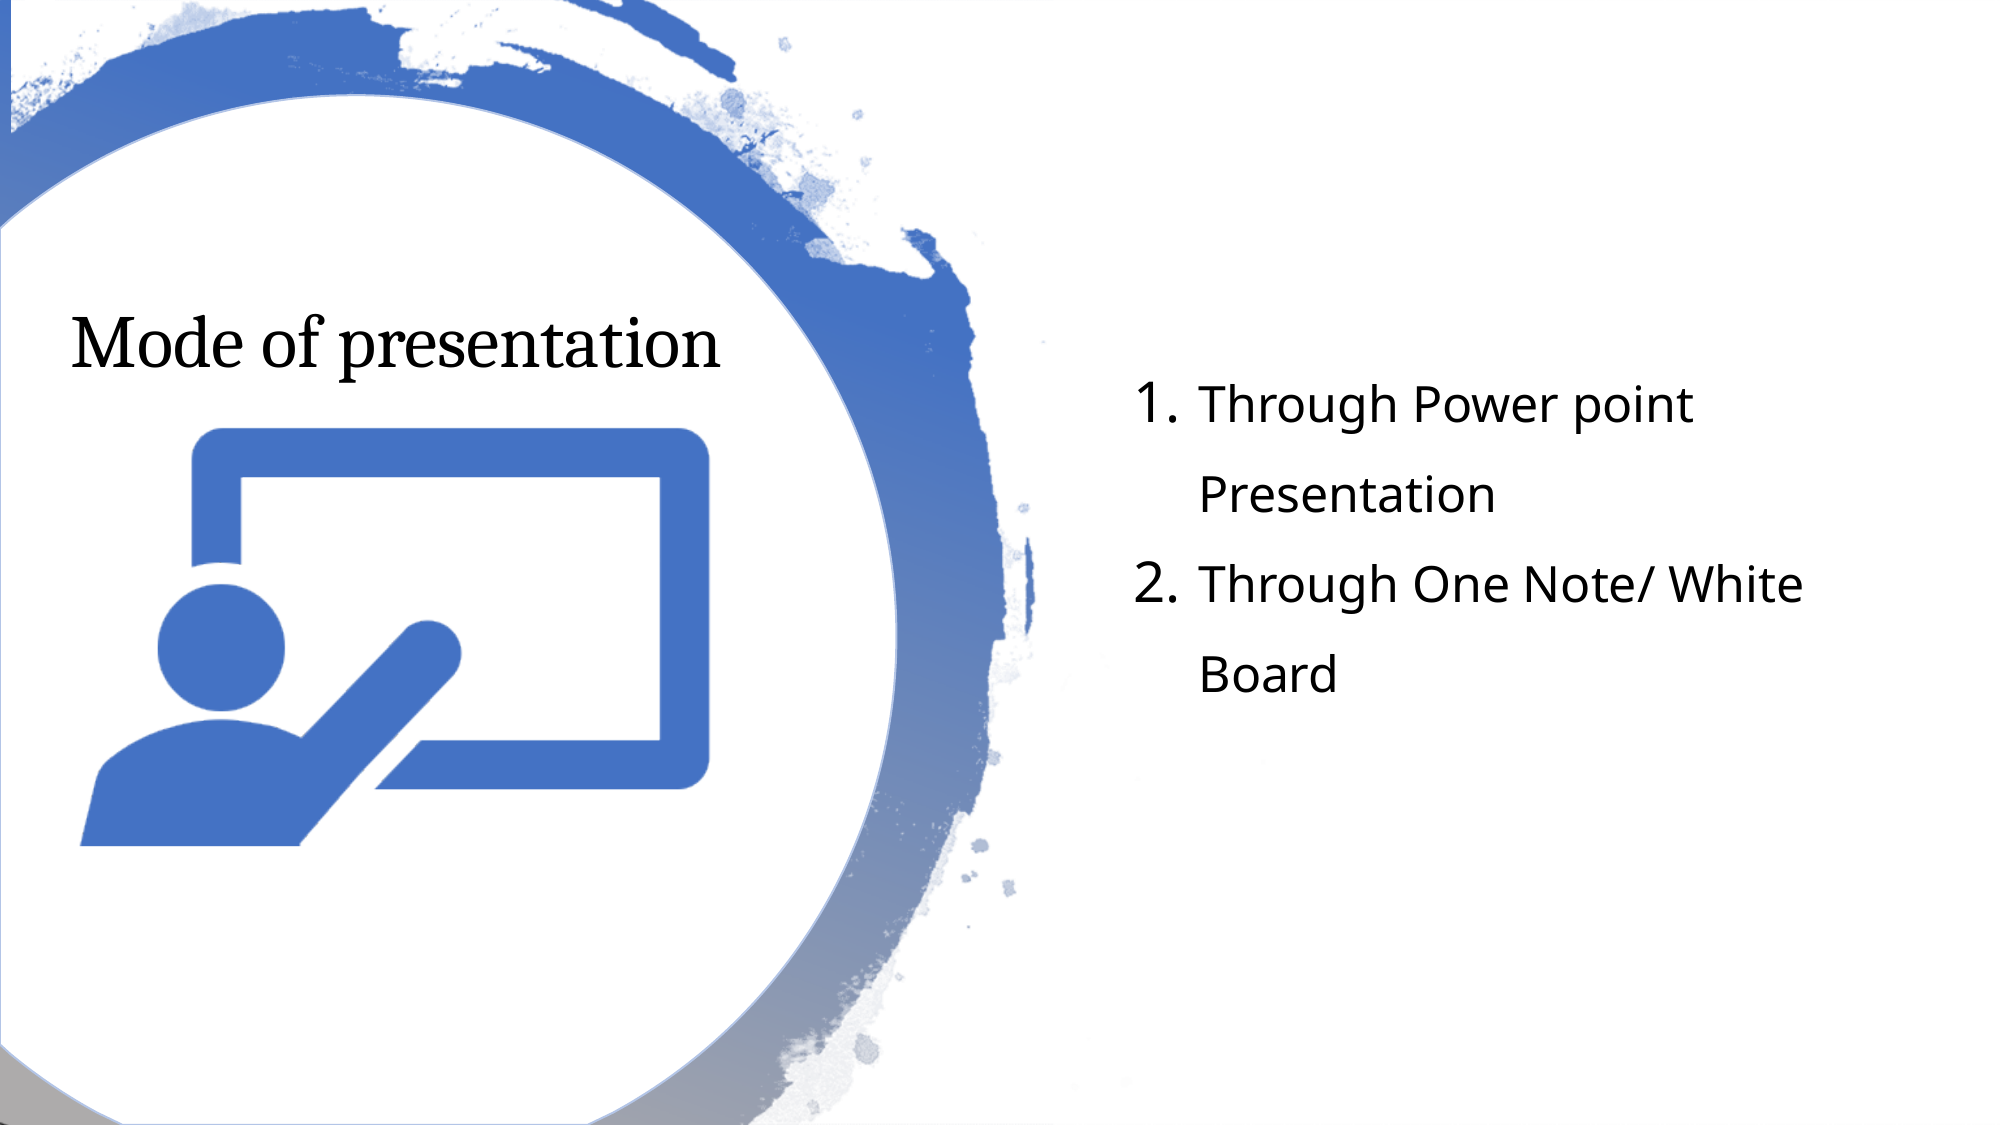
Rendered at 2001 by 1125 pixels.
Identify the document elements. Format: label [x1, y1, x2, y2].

text_box [0, 0, 2000, 1125]
